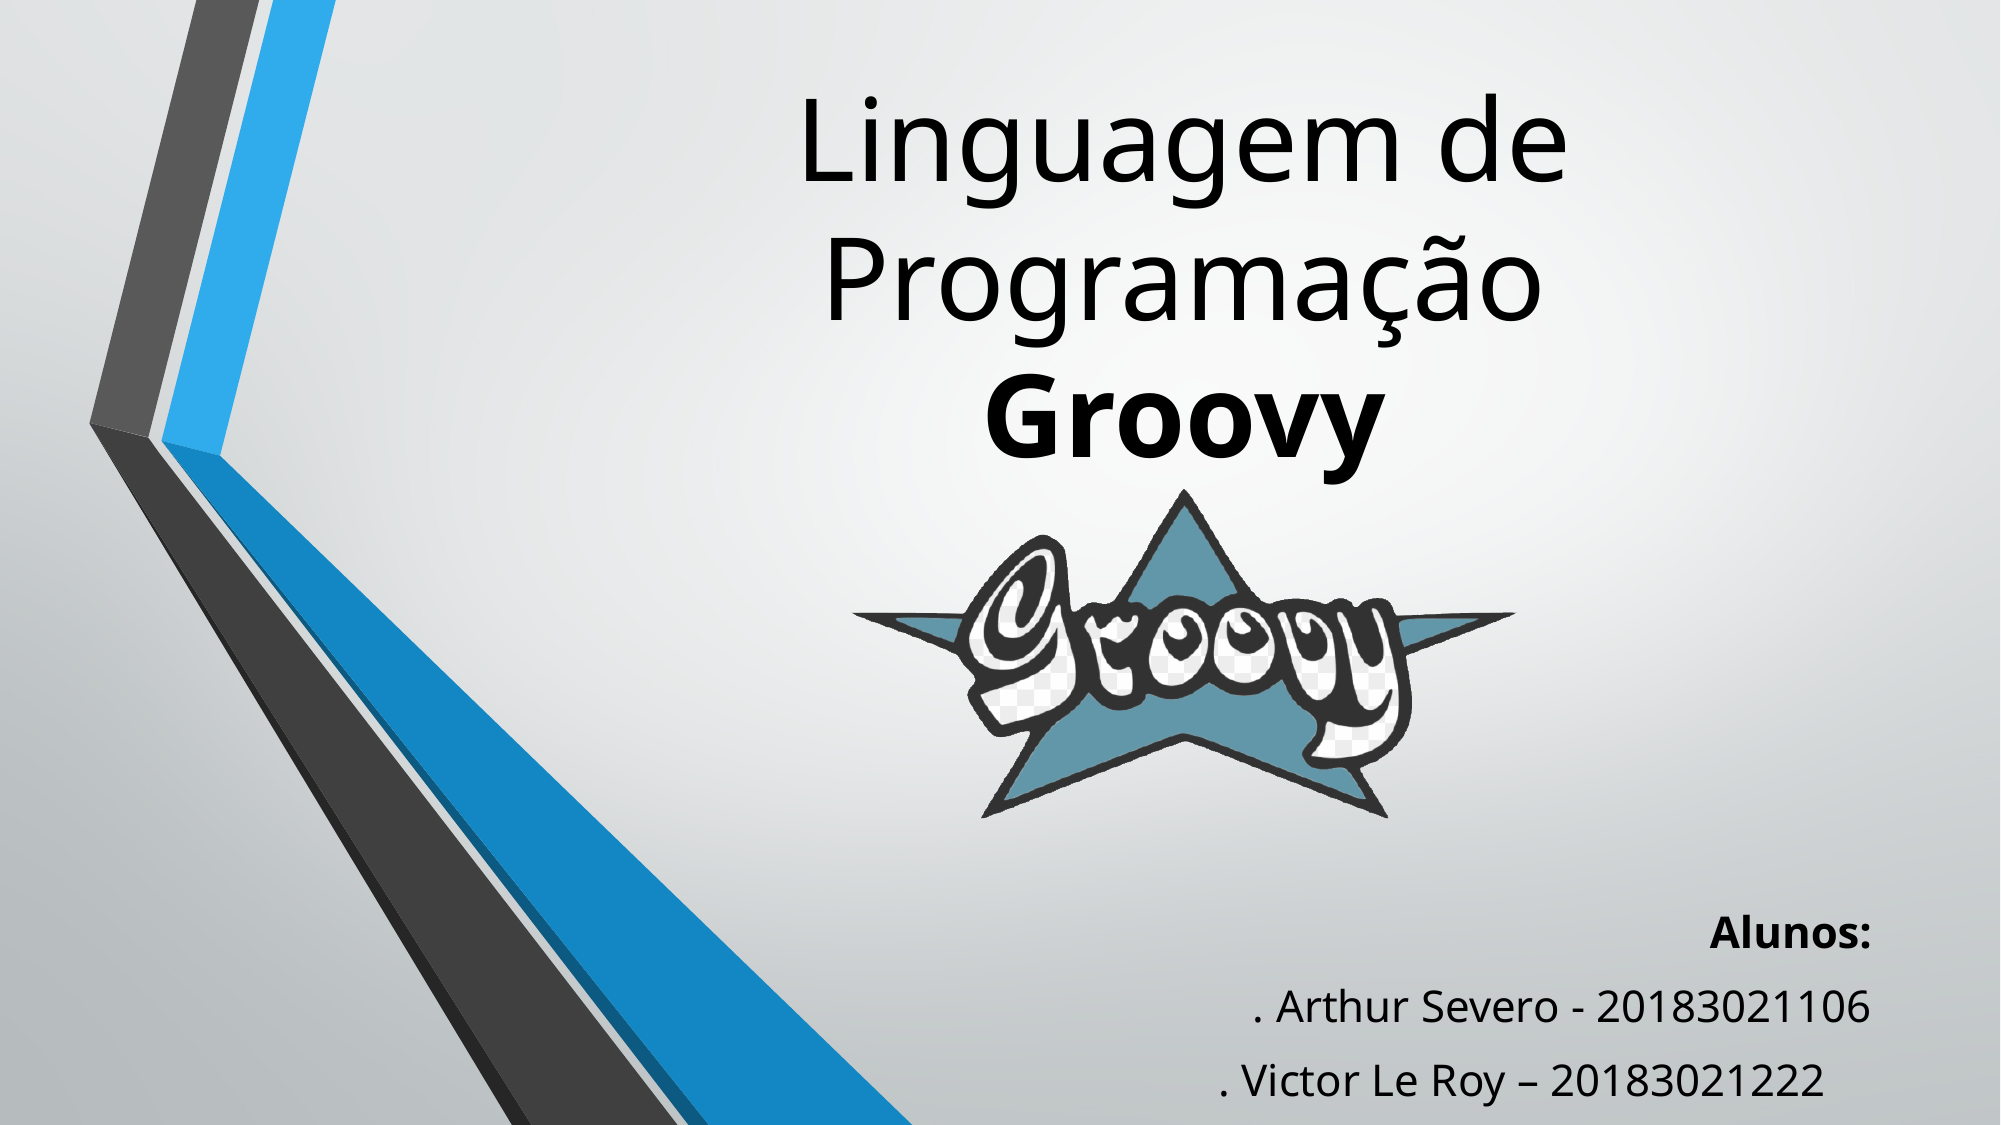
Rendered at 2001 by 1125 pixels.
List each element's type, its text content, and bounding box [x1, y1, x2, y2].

subtitle Alunos: . Arthur Severo - 20183021106 . Victor Le Roy – 20183021222 [740, 897, 1887, 1125]
title Linguagem de Programação Groovy [480, 59, 1887, 489]
picture [850, 488, 1517, 819]
